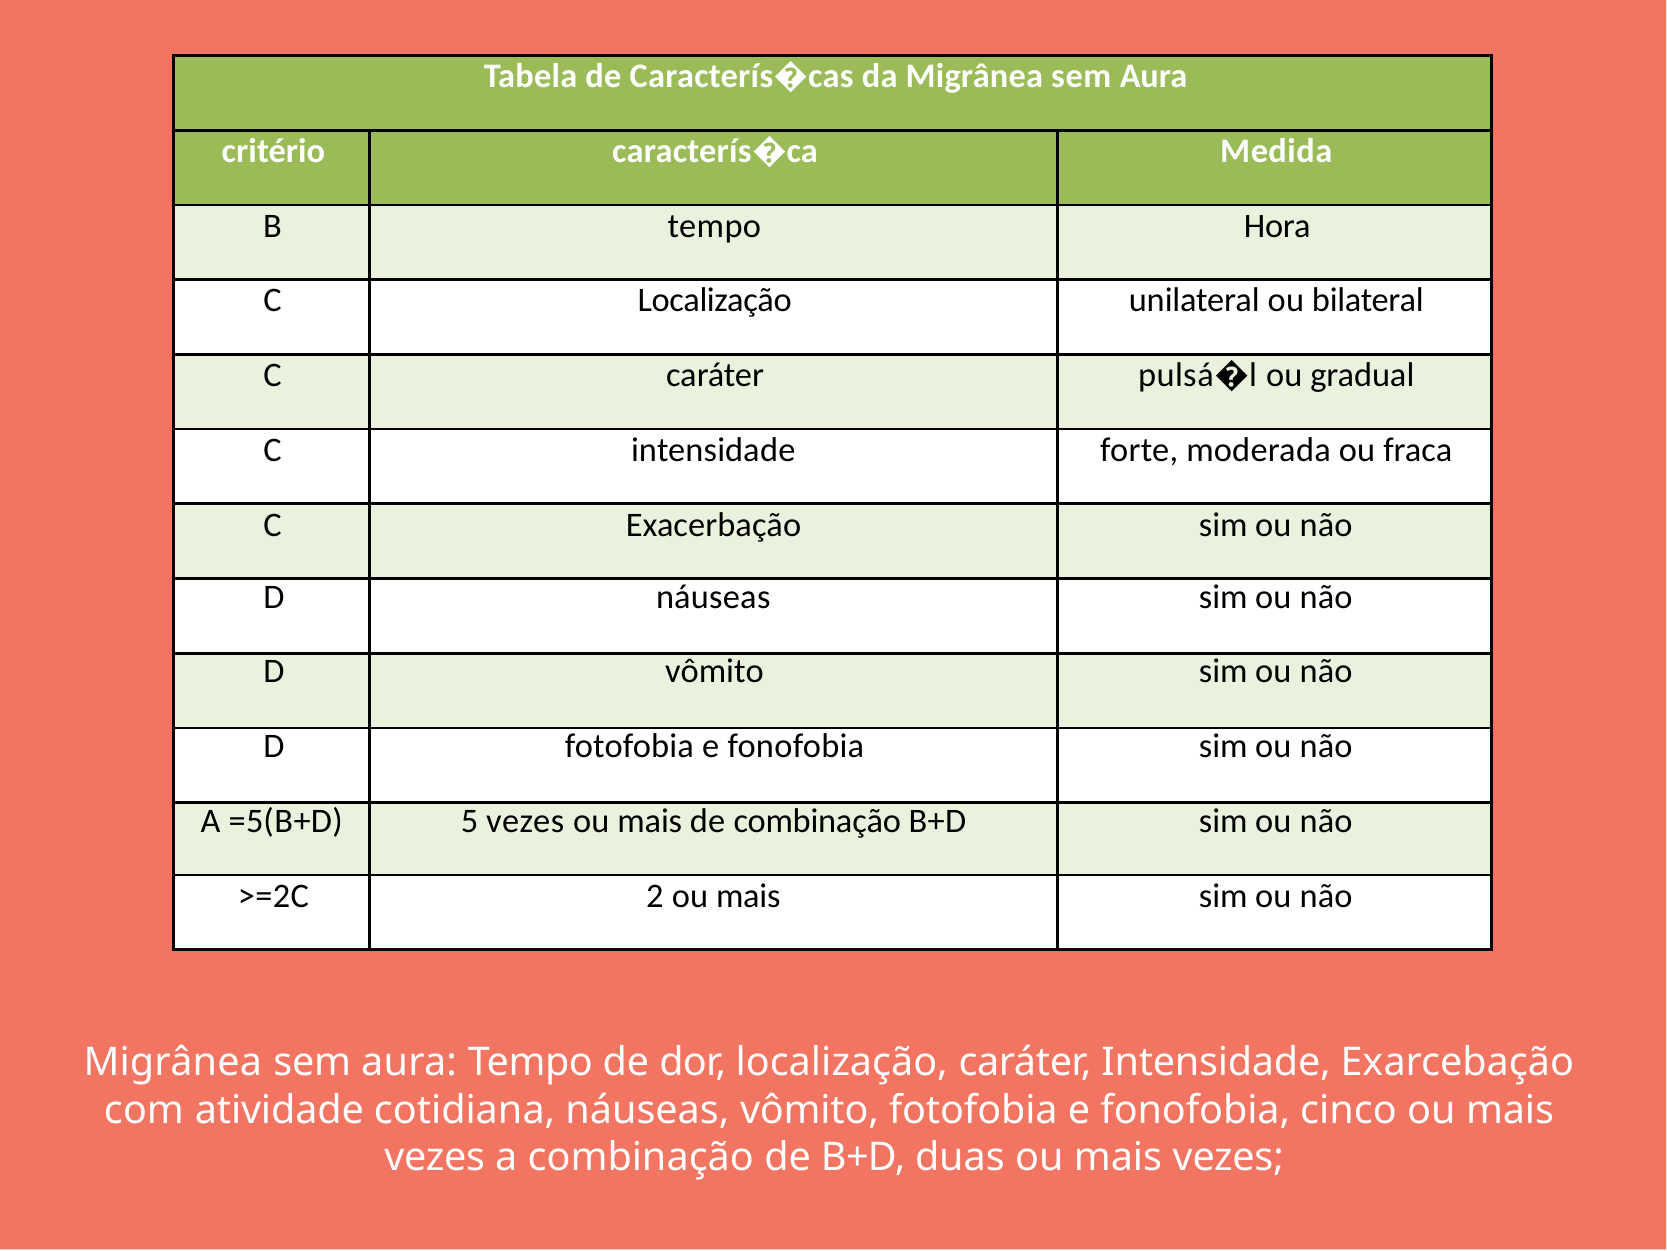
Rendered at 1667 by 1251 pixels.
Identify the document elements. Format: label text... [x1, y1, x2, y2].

table_cell C [175, 505, 368, 577]
table_cell intensidade [371, 430, 1056, 502]
table_cell sim ou não [1059, 580, 1490, 652]
table_cell B [175, 206, 368, 278]
table_cell sim ou não [1059, 655, 1490, 727]
table_cell sim ou não [1059, 505, 1490, 577]
table_cell D [175, 729, 368, 801]
table_cell tempo [371, 206, 1056, 278]
table_cell D [175, 655, 368, 727]
table_cell fotofobia e fonofobia [371, 729, 1056, 801]
table_cell caracterís�ca [371, 132, 1056, 204]
table_cell sim ou não [1059, 876, 1490, 948]
table_cell C [175, 356, 368, 428]
table_cell A =5(B+D) [175, 804, 368, 874]
table_cell vômito [371, 655, 1056, 727]
table_cell critério [175, 132, 368, 204]
table_cell caráter [371, 356, 1056, 428]
table_cell D [175, 580, 368, 652]
table_cell Hora [1059, 206, 1490, 278]
table_cell Localização [371, 281, 1056, 353]
table_cell pulsá�l ou gradual [1059, 356, 1490, 428]
table_cell náuseas [371, 580, 1056, 652]
table_cell unilateral ou bilateral [1059, 281, 1490, 353]
table_header Tabela de Caracterís�cas da Migrânea sem Aura [175, 57, 1490, 129]
table_cell sim ou não [1059, 729, 1490, 801]
table_cell sim ou não [1059, 804, 1490, 874]
table_cell >=2C [175, 876, 368, 948]
table_cell Medida [1059, 132, 1490, 204]
table_cell forte, moderada ou fraca [1059, 430, 1490, 502]
table_cell Exacerbação [371, 505, 1056, 577]
table_cell C [175, 430, 368, 502]
table_cell C [175, 281, 368, 353]
table_cell 2 ou mais [371, 876, 1056, 948]
text_box Migrânea sem aura: Tempo de dor, localização, caráter, Intensidade, Exarcebação com atividade cotidiana, náuseas, vômito, fotofobia e fonofobia, cinco ou mais vezes a combinação de B+D, duas ou mais vezes; [79, 1034, 1587, 1179]
table_cell 5 vezes ou mais de combinação B+D [371, 804, 1056, 874]
